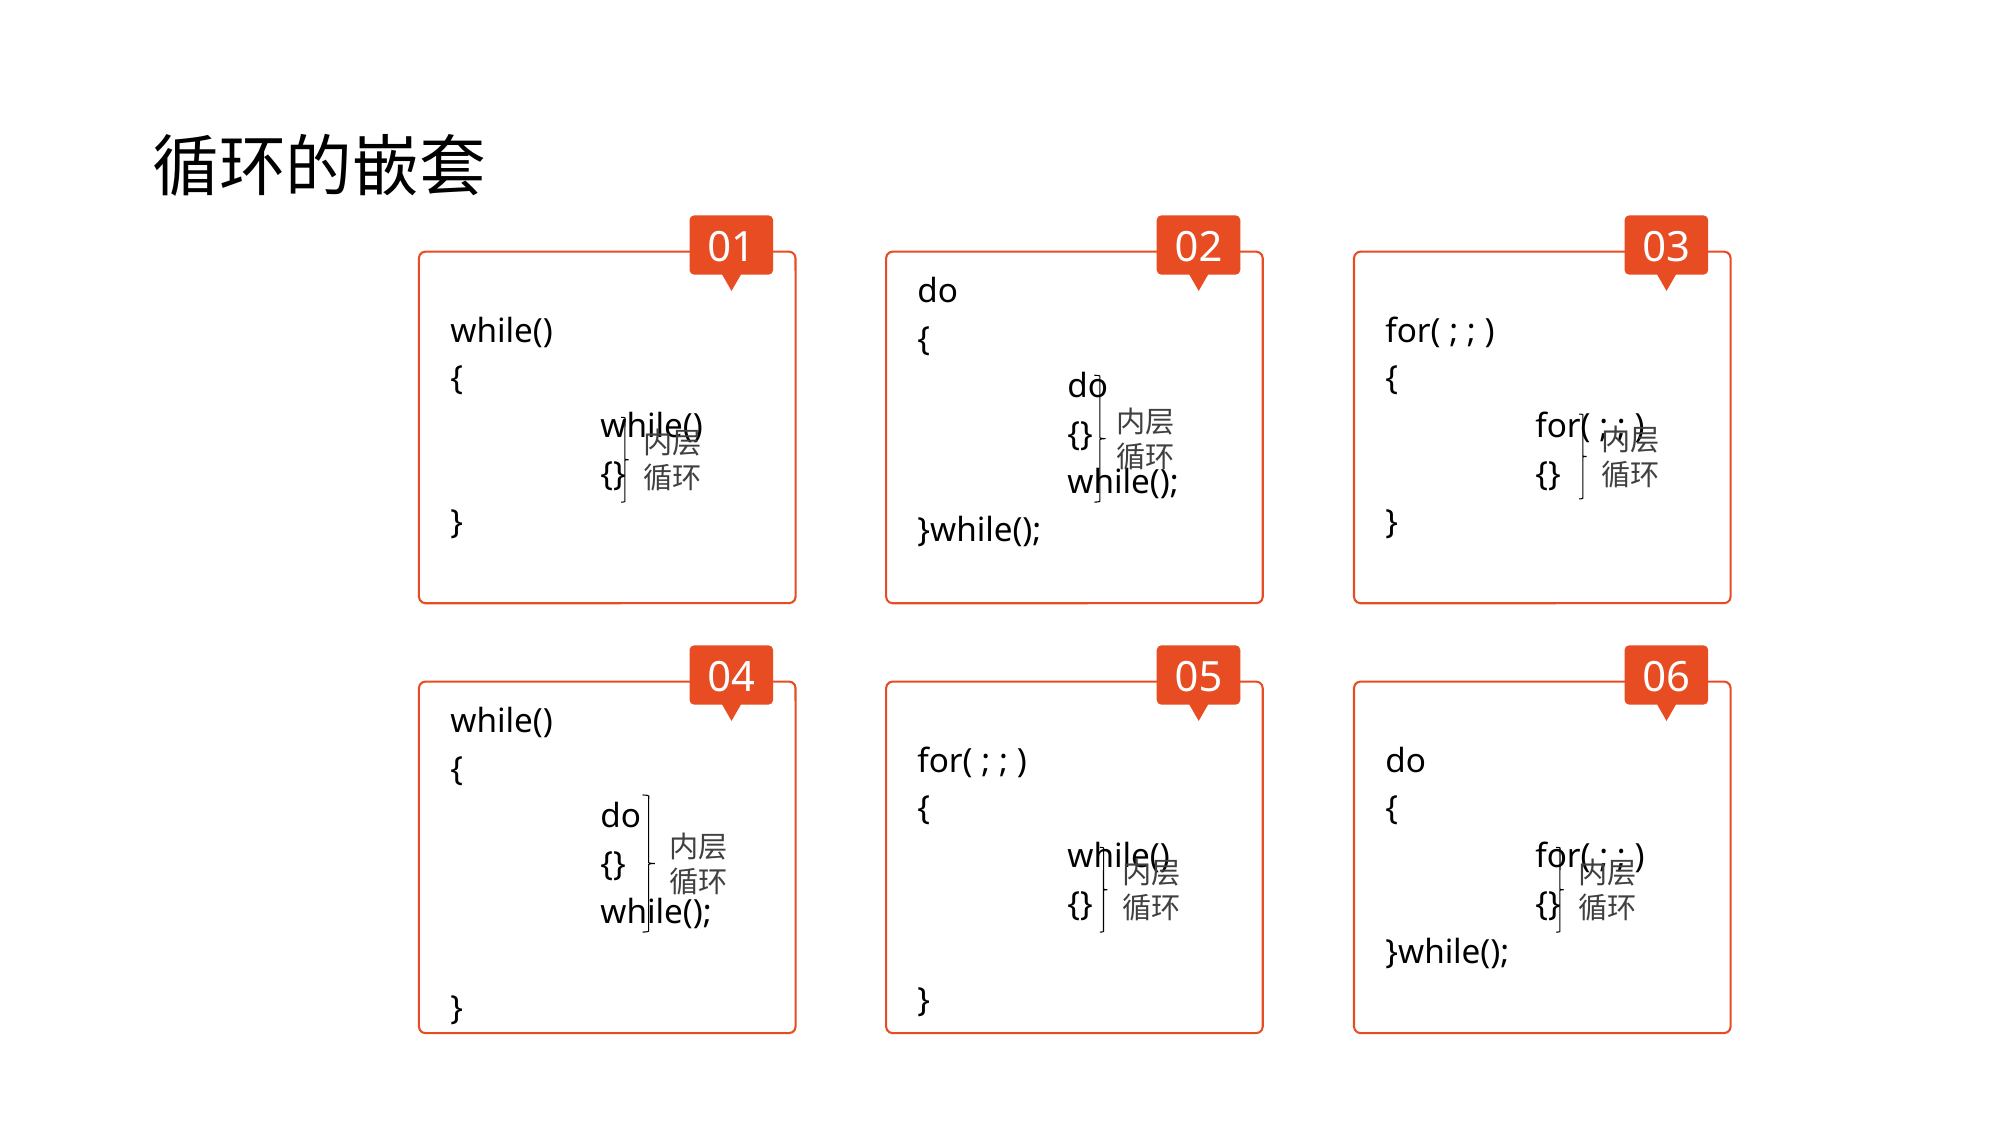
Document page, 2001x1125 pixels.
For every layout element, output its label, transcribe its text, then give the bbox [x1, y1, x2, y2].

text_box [418, 215, 796, 604]
title 循环的嵌套 [137, 59, 1863, 278]
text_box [886, 215, 1263, 604]
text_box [1353, 645, 1731, 1034]
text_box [886, 645, 1263, 1034]
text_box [418, 645, 796, 1034]
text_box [1353, 215, 1731, 604]
